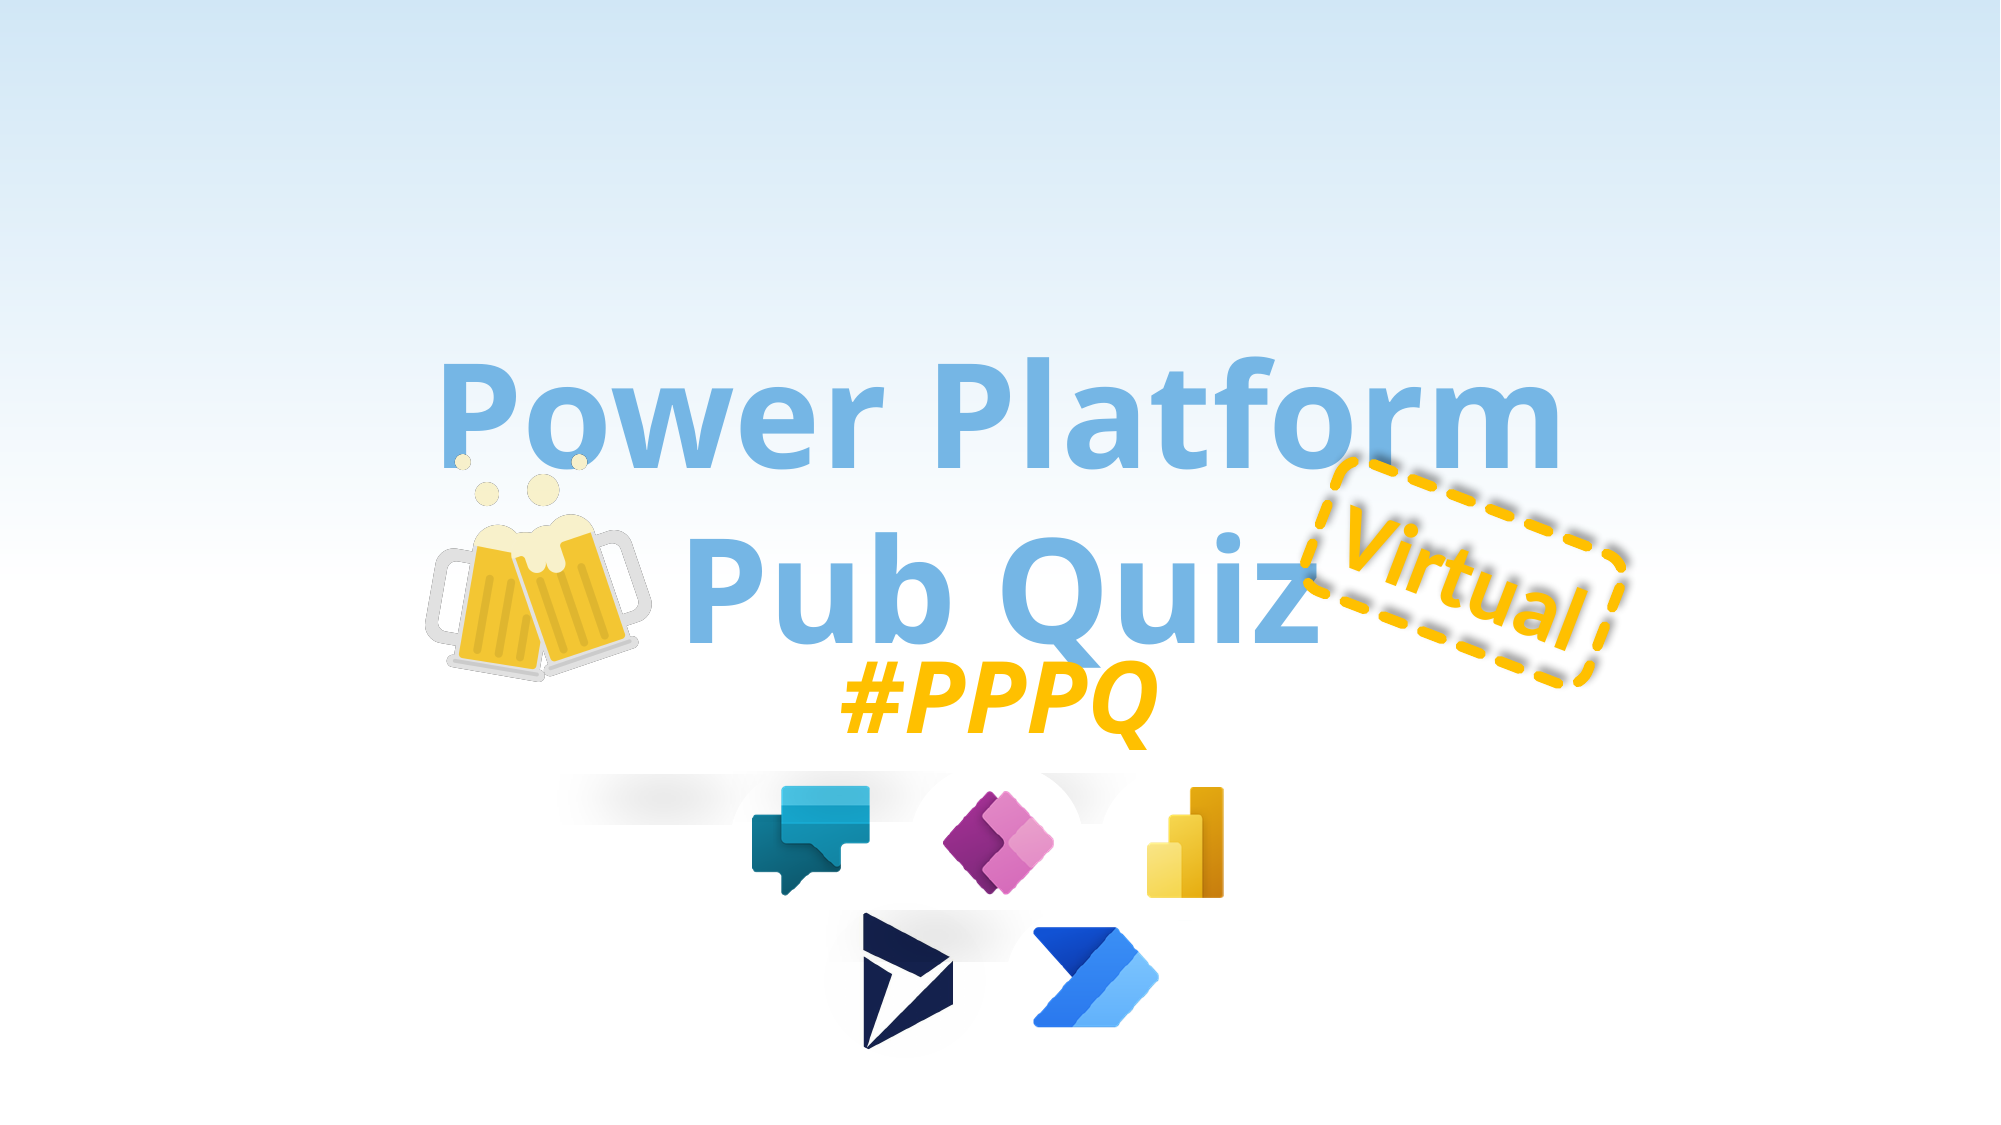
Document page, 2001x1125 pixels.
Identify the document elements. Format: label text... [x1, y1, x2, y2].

text_box Virtual [1304, 460, 1623, 686]
picture [424, 453, 653, 682]
text_box #PPPQ [730, 625, 1270, 759]
text_box Power Platform Pub Quiz [249, 326, 1750, 679]
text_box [729, 762, 1270, 1063]
